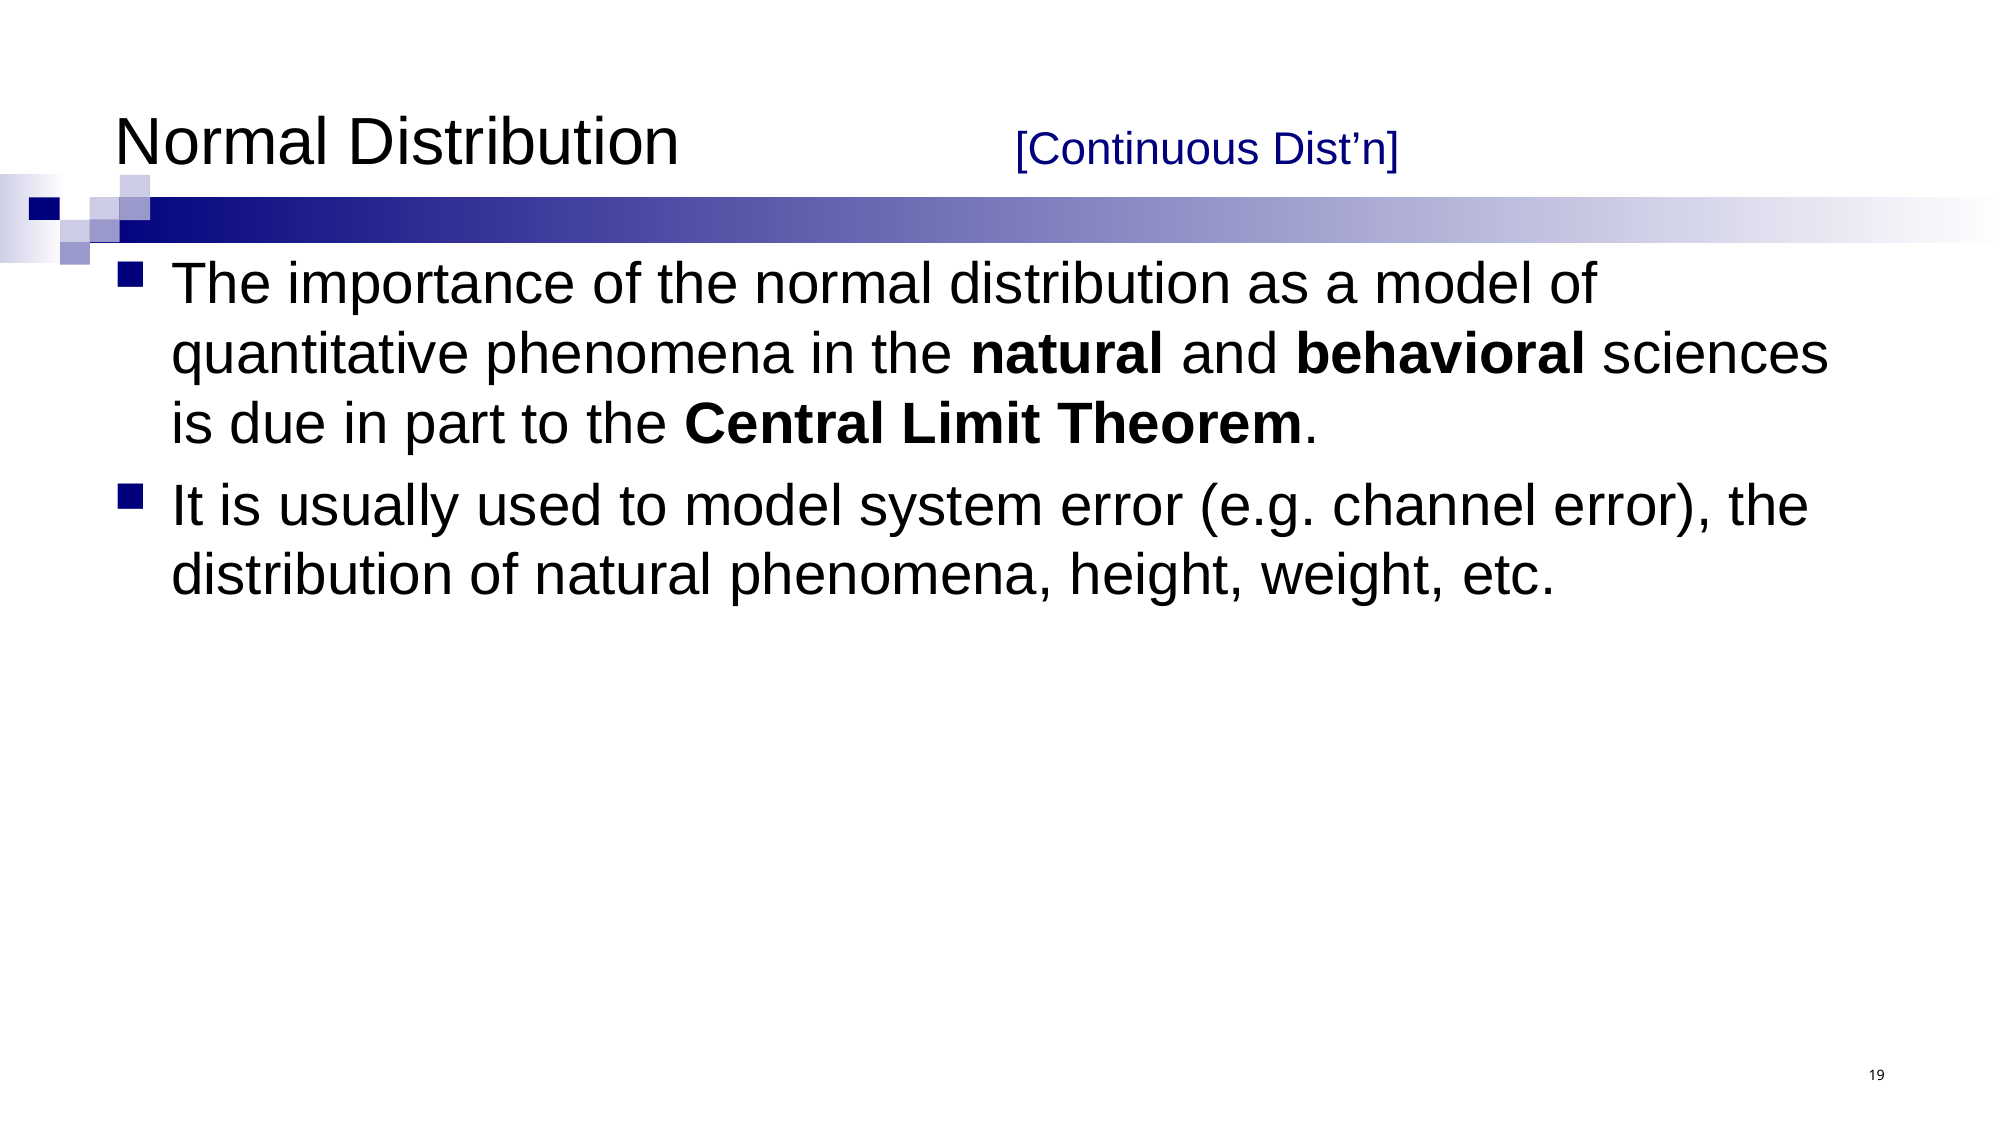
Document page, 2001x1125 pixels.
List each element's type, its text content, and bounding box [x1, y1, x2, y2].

title Normal Distribution [Continuous Dist’n] [99, 75, 1900, 200]
slide_number 19 [1433, 1024, 1901, 1101]
list The importance of the normal distribution as a model of quantitative phenomena in the natural and behavioral sciences is due in part to the Central Limit Theorem. It is usually used to model system error (e.g. channel error), the distribution of natural phenomena, height, weight, etc. [99, 237, 1900, 963]
